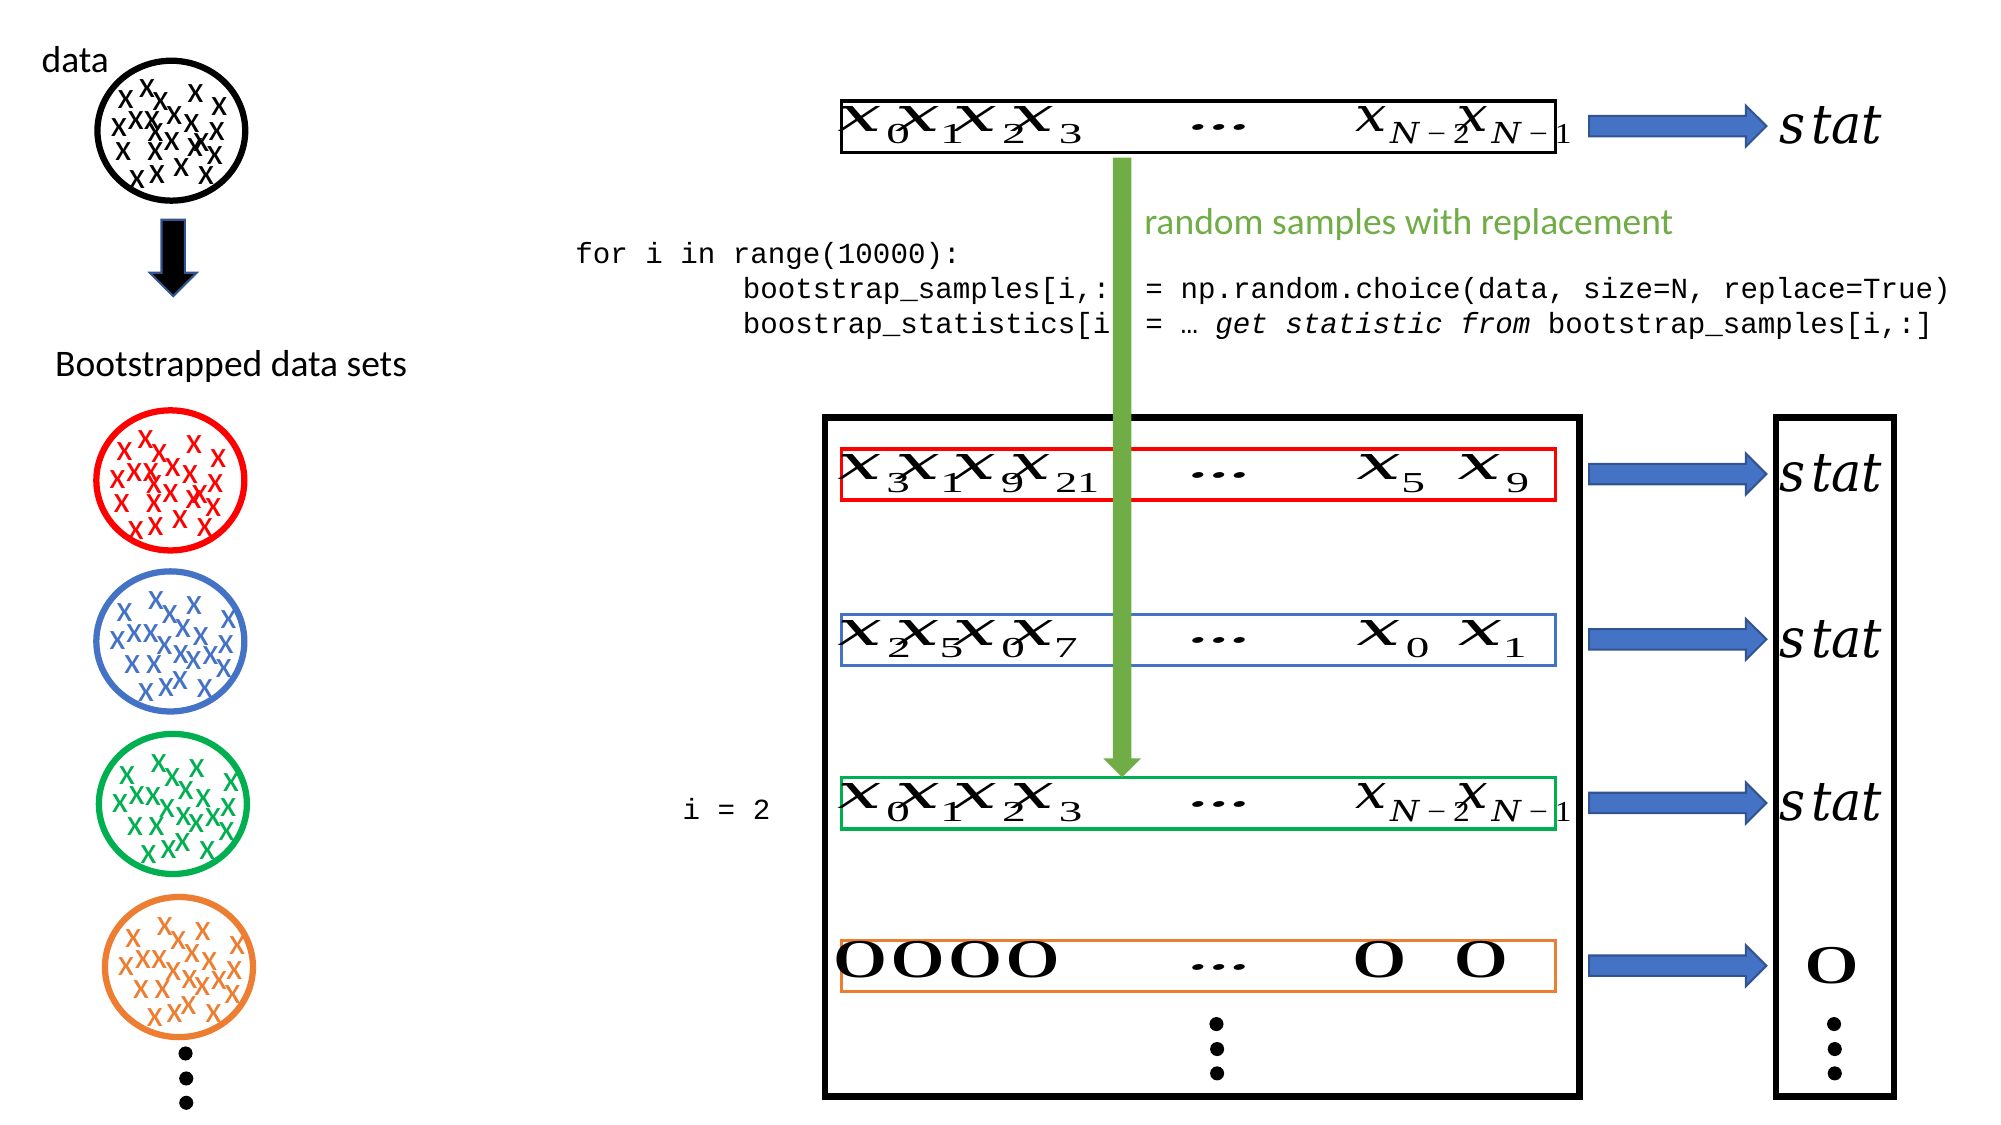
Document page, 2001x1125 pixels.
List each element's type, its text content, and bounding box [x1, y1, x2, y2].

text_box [96, 404, 245, 551]
text_box i = 2 [668, 783, 786, 833]
text_box Bootstrapped data sets [40, 331, 423, 391]
text_box [147, 218, 200, 298]
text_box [832, 766, 1571, 832]
text_box [1588, 451, 1768, 497]
text_box [178, 1094, 195, 1111]
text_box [832, 602, 1556, 668]
text_box [824, 417, 1581, 1097]
text_box [1111, 156, 1133, 437]
text_box [178, 1070, 195, 1087]
text_box [1826, 1065, 1843, 1082]
text_box for i in range(10000): bootstrap_samples[i,:] = np.random.choice(data, size=N, replace=True) boostrap_statistics[i] = … get statistic from bootstrap_samples[i,:] [560, 226, 1111, 347]
text_box data [26, 27, 124, 87]
text_box [1588, 616, 1768, 663]
text_box [1100, 668, 1144, 766]
text_box [1588, 942, 1768, 989]
text_box [1775, 417, 1895, 1097]
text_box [832, 89, 1571, 155]
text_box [832, 437, 1556, 503]
text_box [1826, 1040, 1843, 1058]
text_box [104, 890, 261, 1043]
text_box [1825, 1015, 1843, 1033]
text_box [98, 727, 255, 880]
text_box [97, 52, 246, 201]
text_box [96, 565, 252, 717]
text_box [1111, 503, 1133, 602]
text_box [832, 929, 1556, 995]
text_box for i in range(10000): bootstrap_samples[i,:] = np.random.choice(data, size=N, replace=True) boostrap_statistics[i] = … get statistic from bootstrap_samples[i,:] [1133, 226, 1966, 347]
text_box [1588, 103, 1768, 150]
text_box random samples with replacement [1129, 189, 1689, 250]
text_box [177, 1045, 194, 1062]
text_box [1588, 780, 1768, 826]
